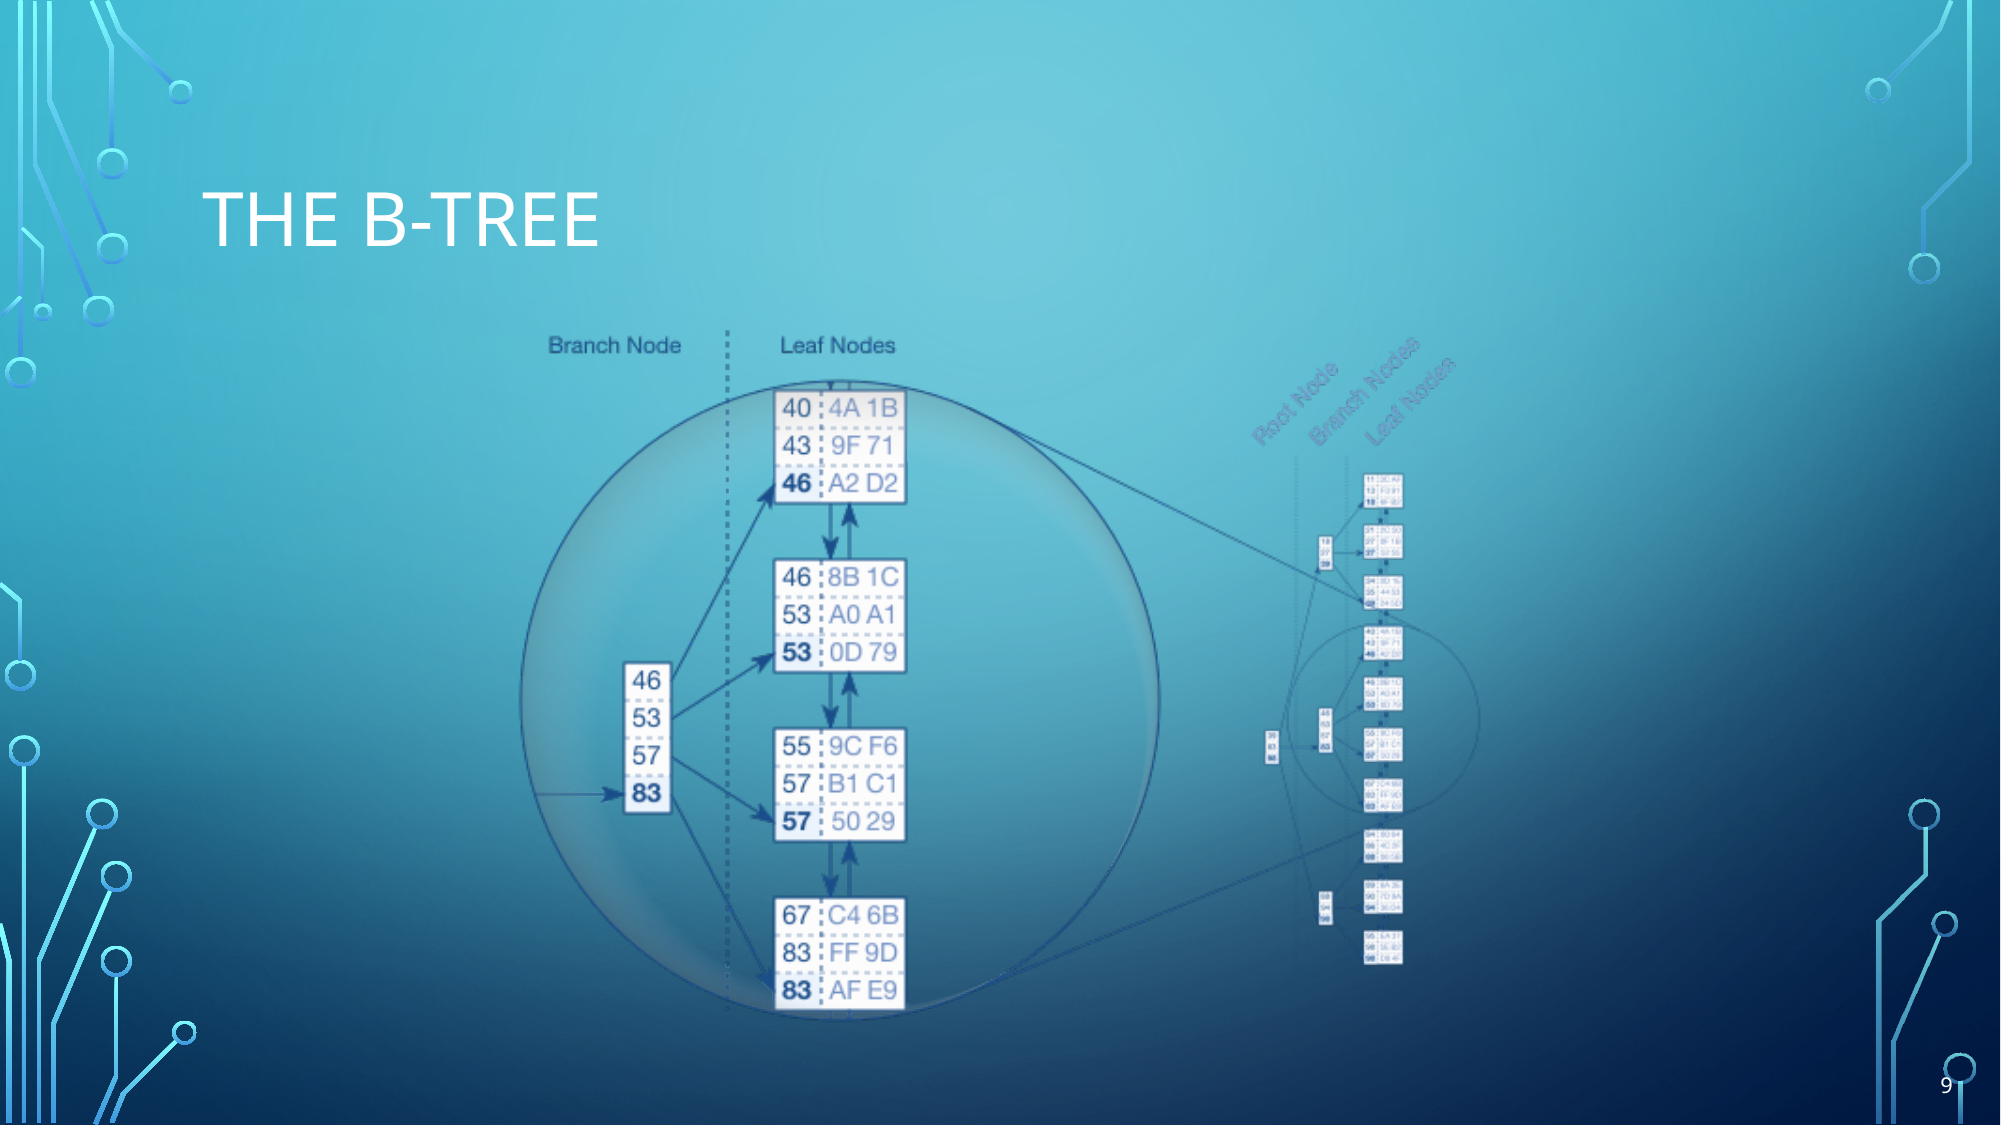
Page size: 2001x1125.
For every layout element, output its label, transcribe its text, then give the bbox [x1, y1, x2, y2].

title The B-tree [187, 101, 1813, 344]
slide_number 9 [1897, 1070, 1968, 1103]
picture [512, 329, 1488, 1024]
